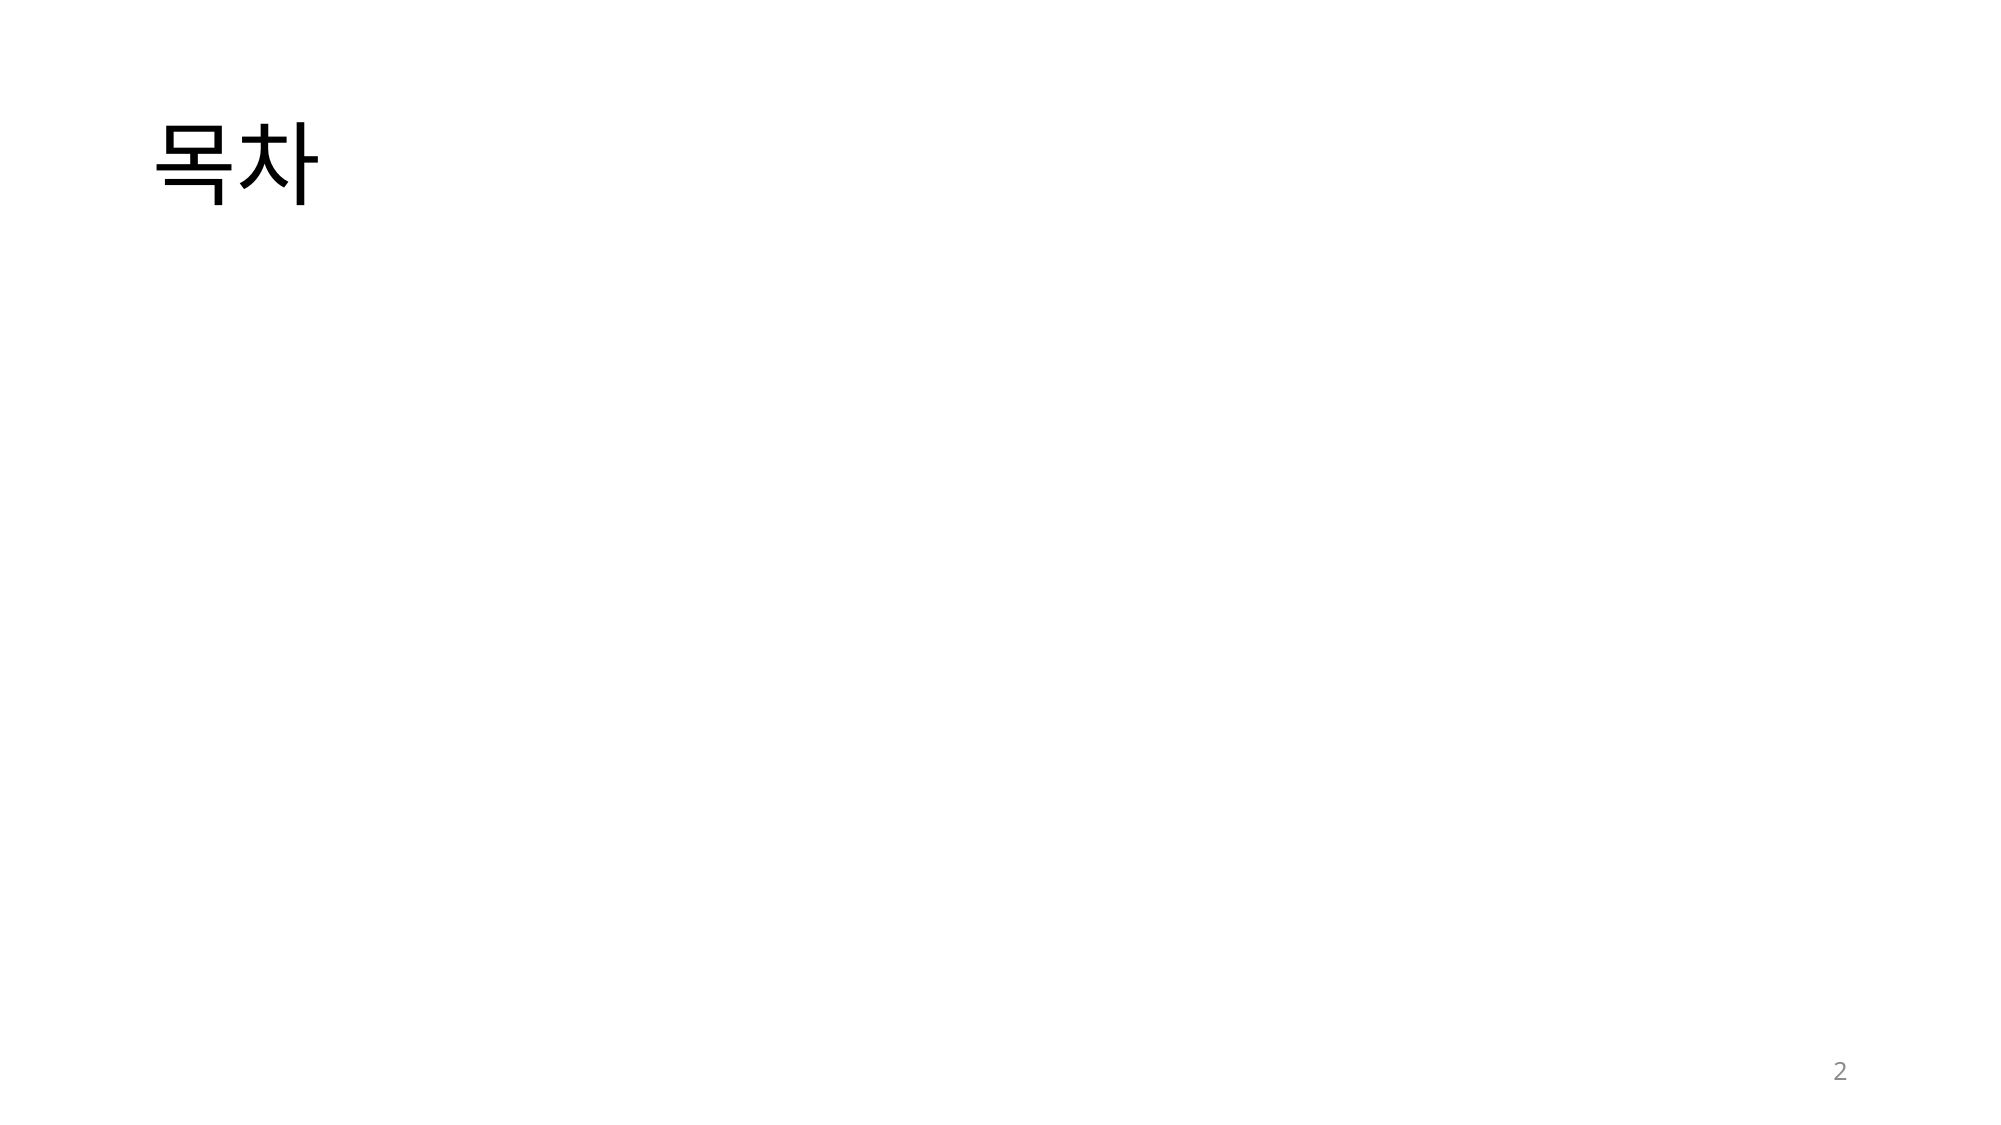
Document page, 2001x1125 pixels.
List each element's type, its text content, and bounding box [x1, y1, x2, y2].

title 목차 [137, 59, 1863, 278]
slide_number 2 [1412, 1042, 1863, 1103]
